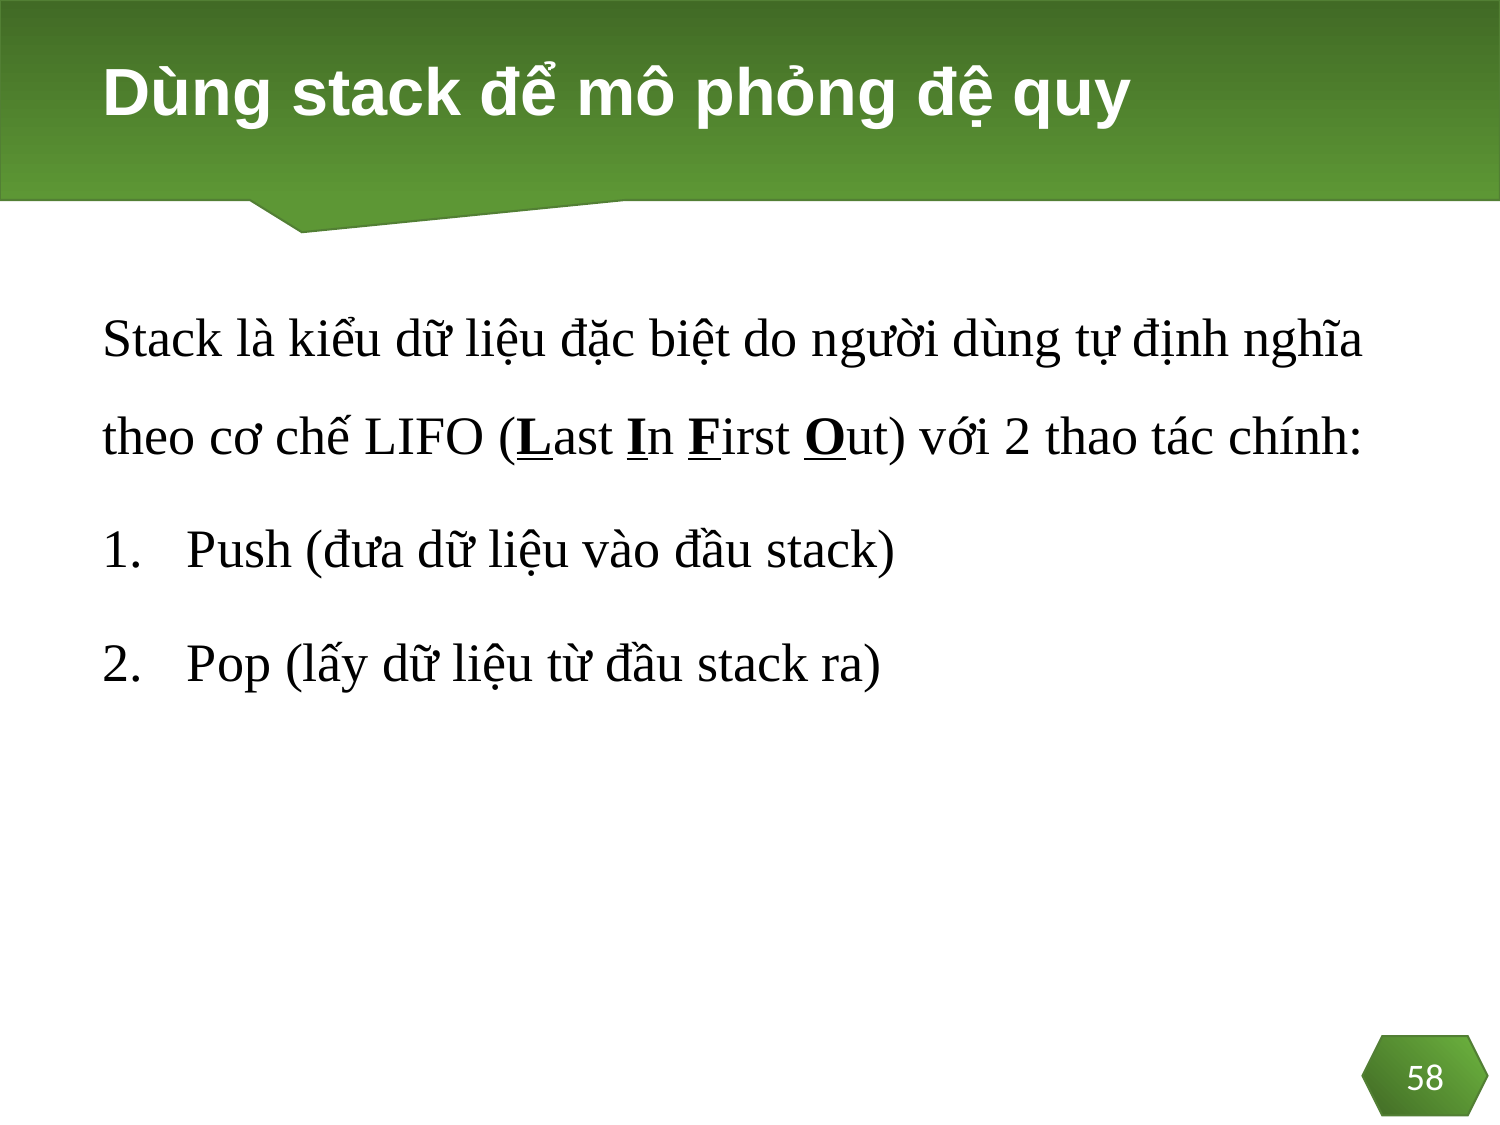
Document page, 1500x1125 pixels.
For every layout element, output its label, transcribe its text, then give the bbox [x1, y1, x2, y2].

list Stack là kiểu dữ liệu đặc biệt do người dùng tự định nghĩa theo cơ chế LIFO (Last In First Out) với 2 thao tác chính: Push (đưa dữ liệu vào đầu stack) Pop (lấy dữ liệu từ đầu stack ra) [87, 262, 1413, 988]
title Dùng stack để mô phỏng đệ quy [87, 12, 1413, 175]
